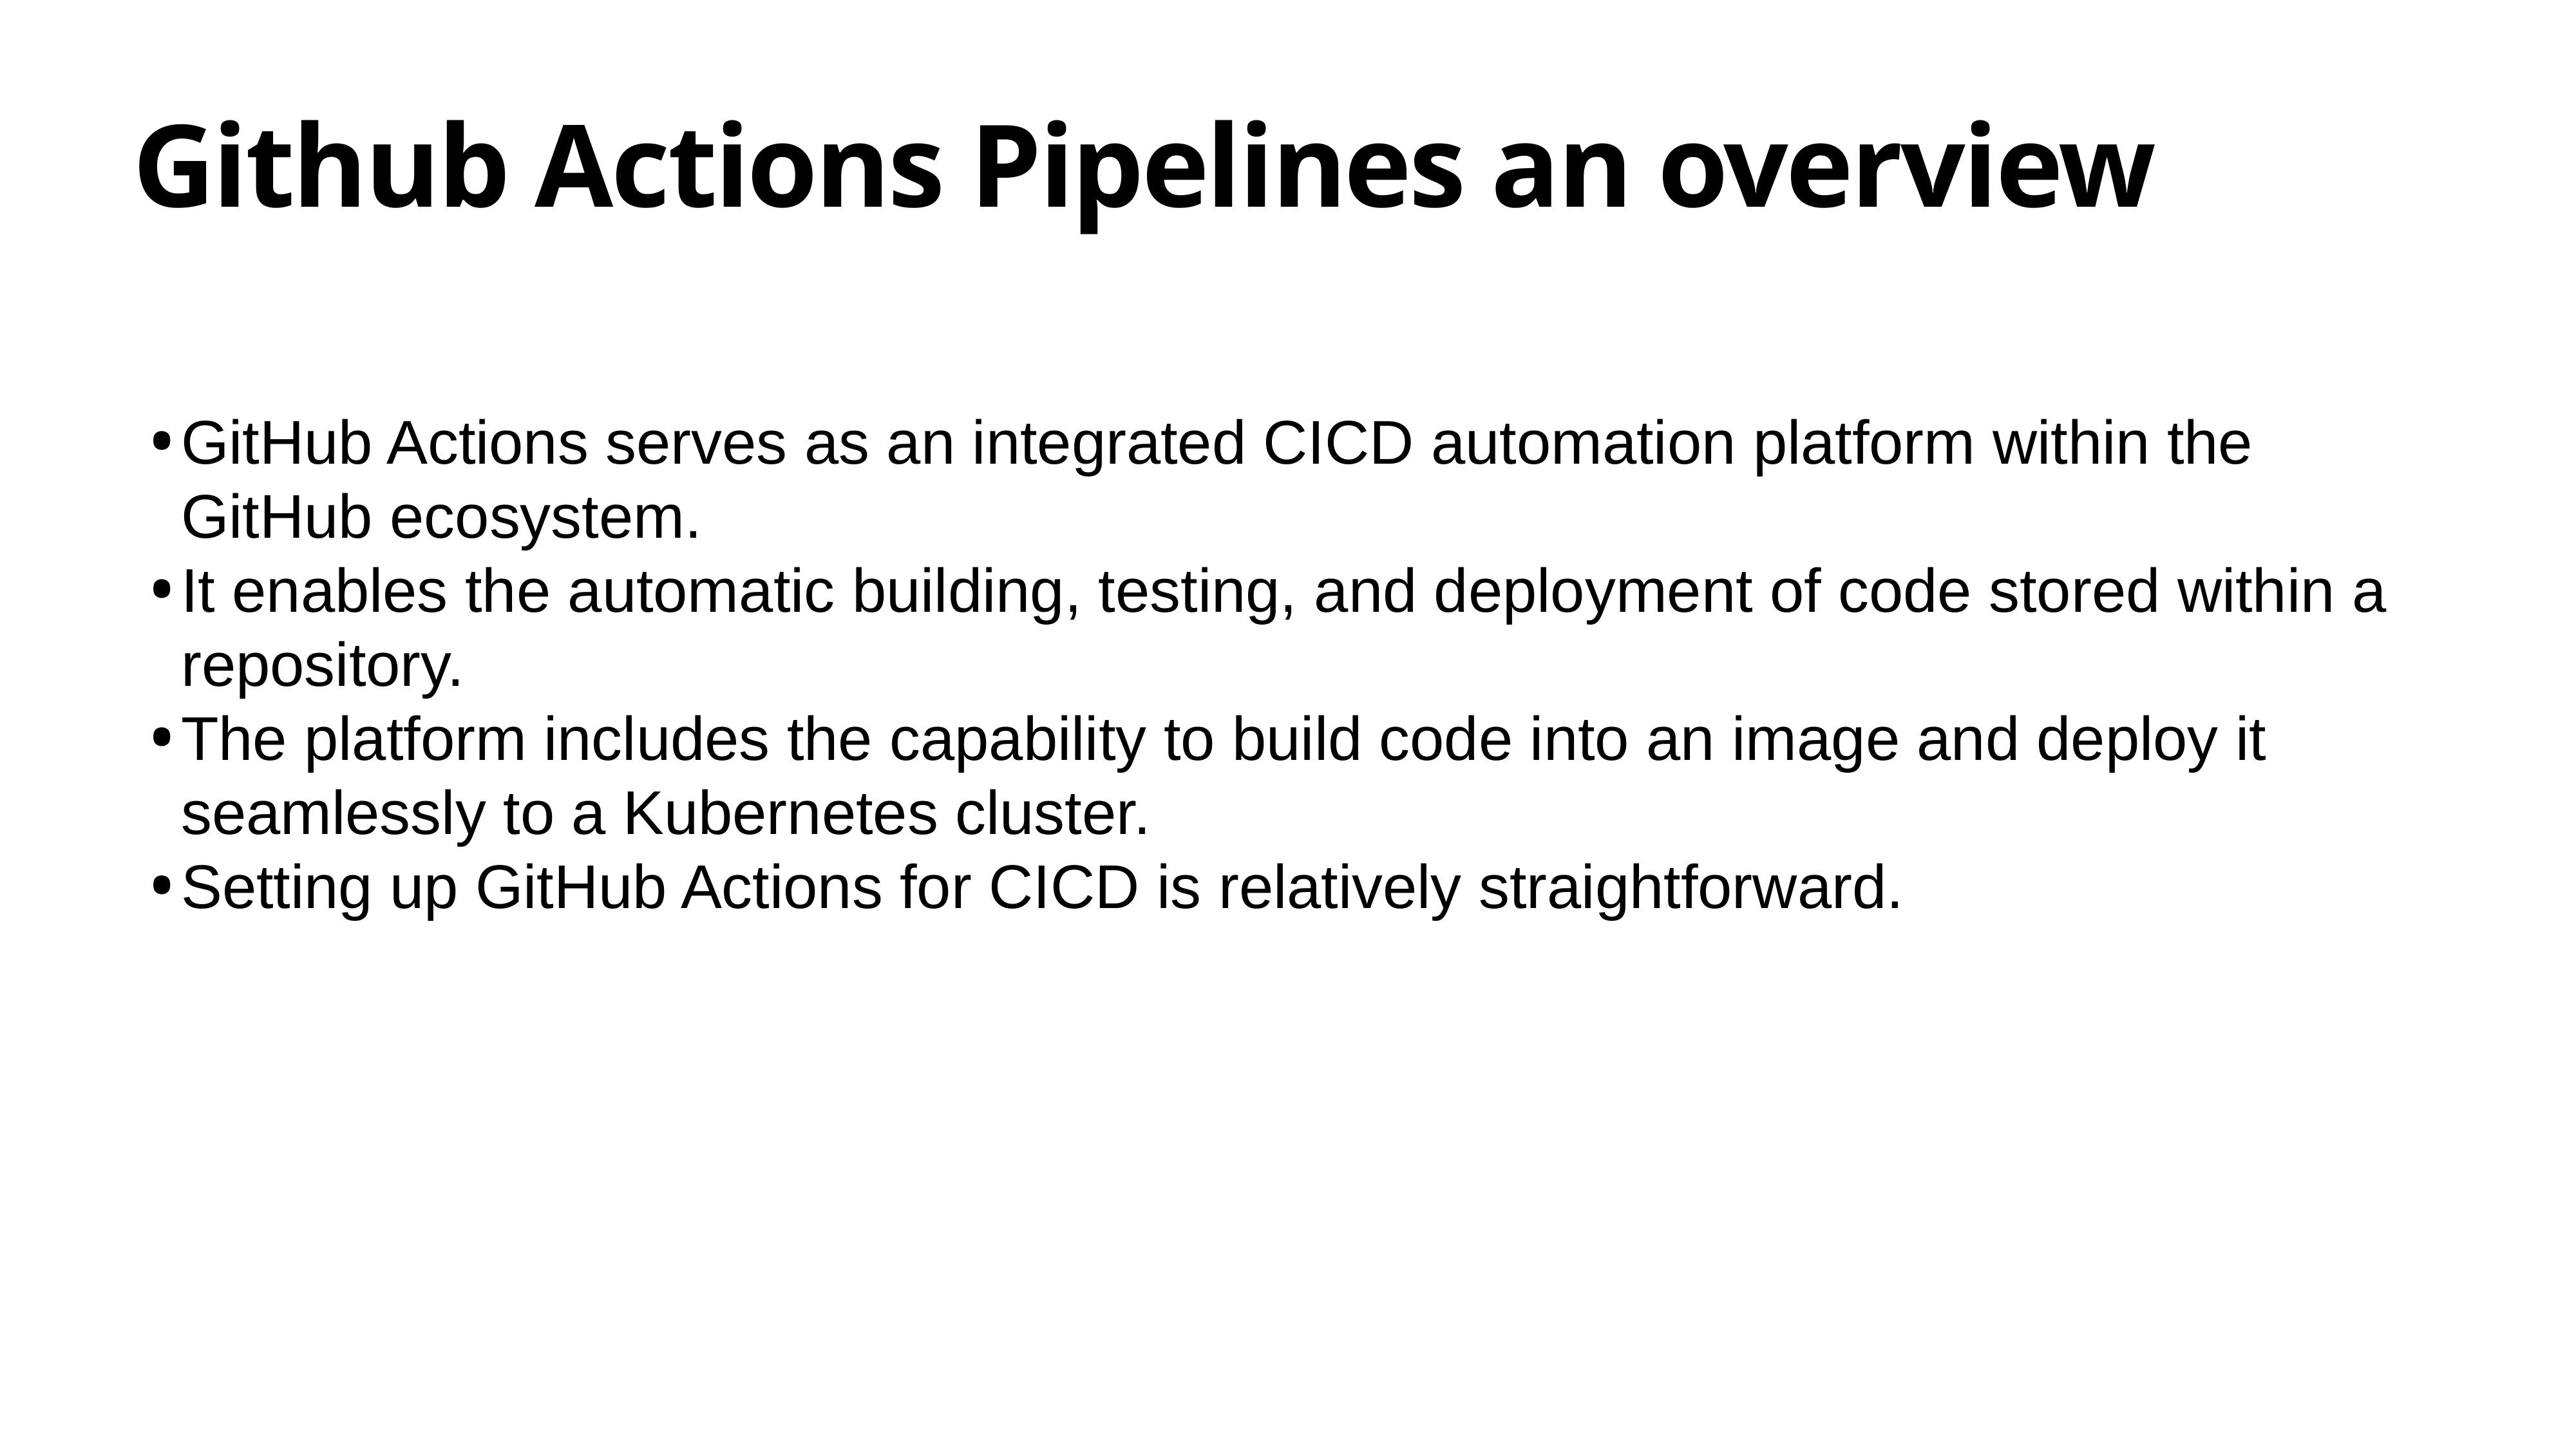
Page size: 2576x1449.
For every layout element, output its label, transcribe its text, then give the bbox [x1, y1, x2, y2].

list GitHub Actions serves as an integrated CICD automation platform within the GitHub ecosystem. It enables the automatic building, testing, and deployment of code stored within a repository. The platform includes the capability to build code into an image and deploy it seamlessly to a Kubernetes cluster. Setting up GitHub Actions for CICD is relatively straightforward. [127, 396, 2449, 1321]
title Github Actions Pipelines an overview [127, 113, 2449, 266]
